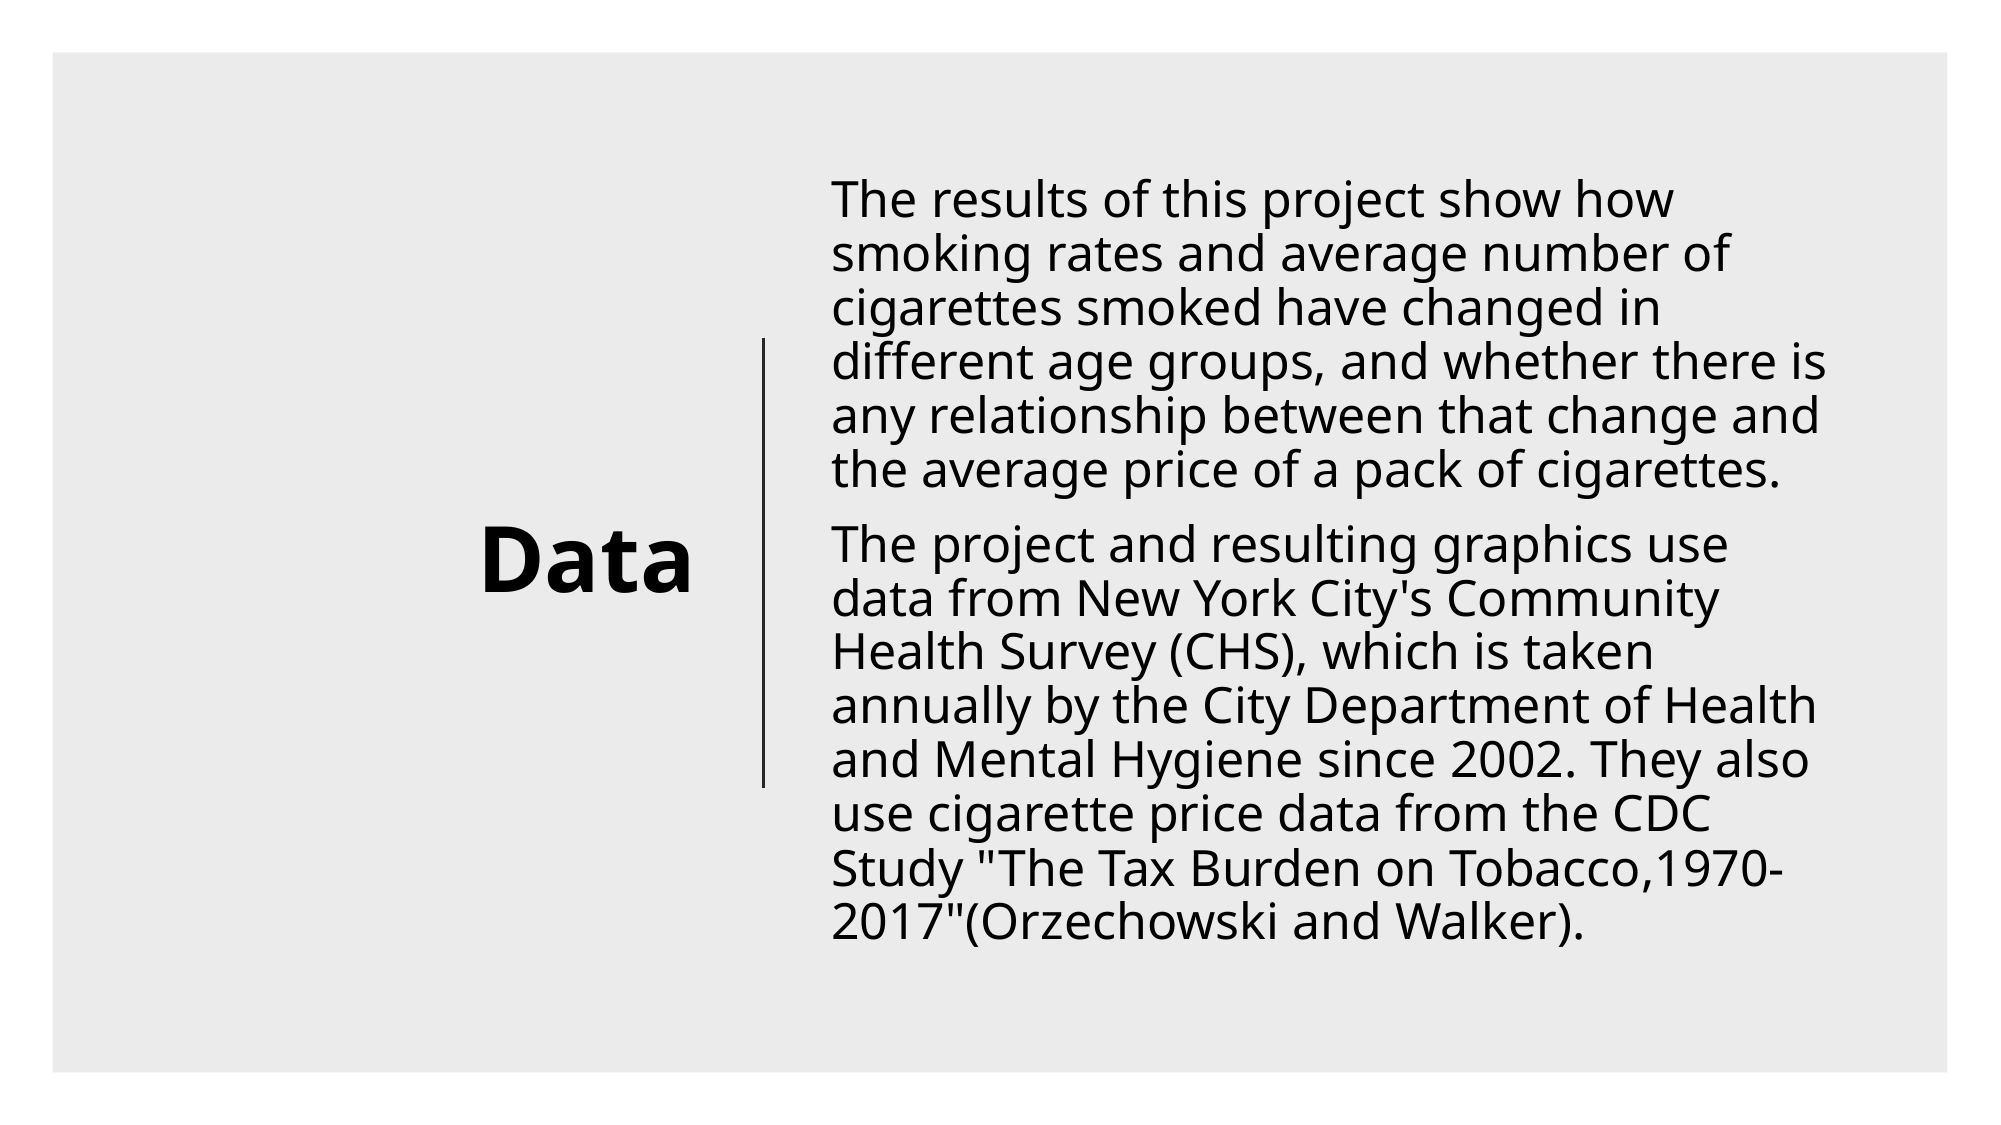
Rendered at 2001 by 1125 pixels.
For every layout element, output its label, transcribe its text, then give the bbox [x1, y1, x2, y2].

title Data [137, 158, 711, 967]
list The results of this project show how smoking rates and average number of cigarettes smoked have changed in different age groups, and whether there is any relationship between that change and the average price of a pack of cigarettes. The project and resulting graphics use data from New York City's Community Health Survey (CHS), which is taken annually by the City Department of Health and Mental Hygiene since 2002. They also use cigarette price data from the CDC Study "The Tax Burden on Tobacco,1970-2017"(Orzechowski and Walker). [816, 158, 1863, 967]
text_box [52, 51, 1948, 1073]
